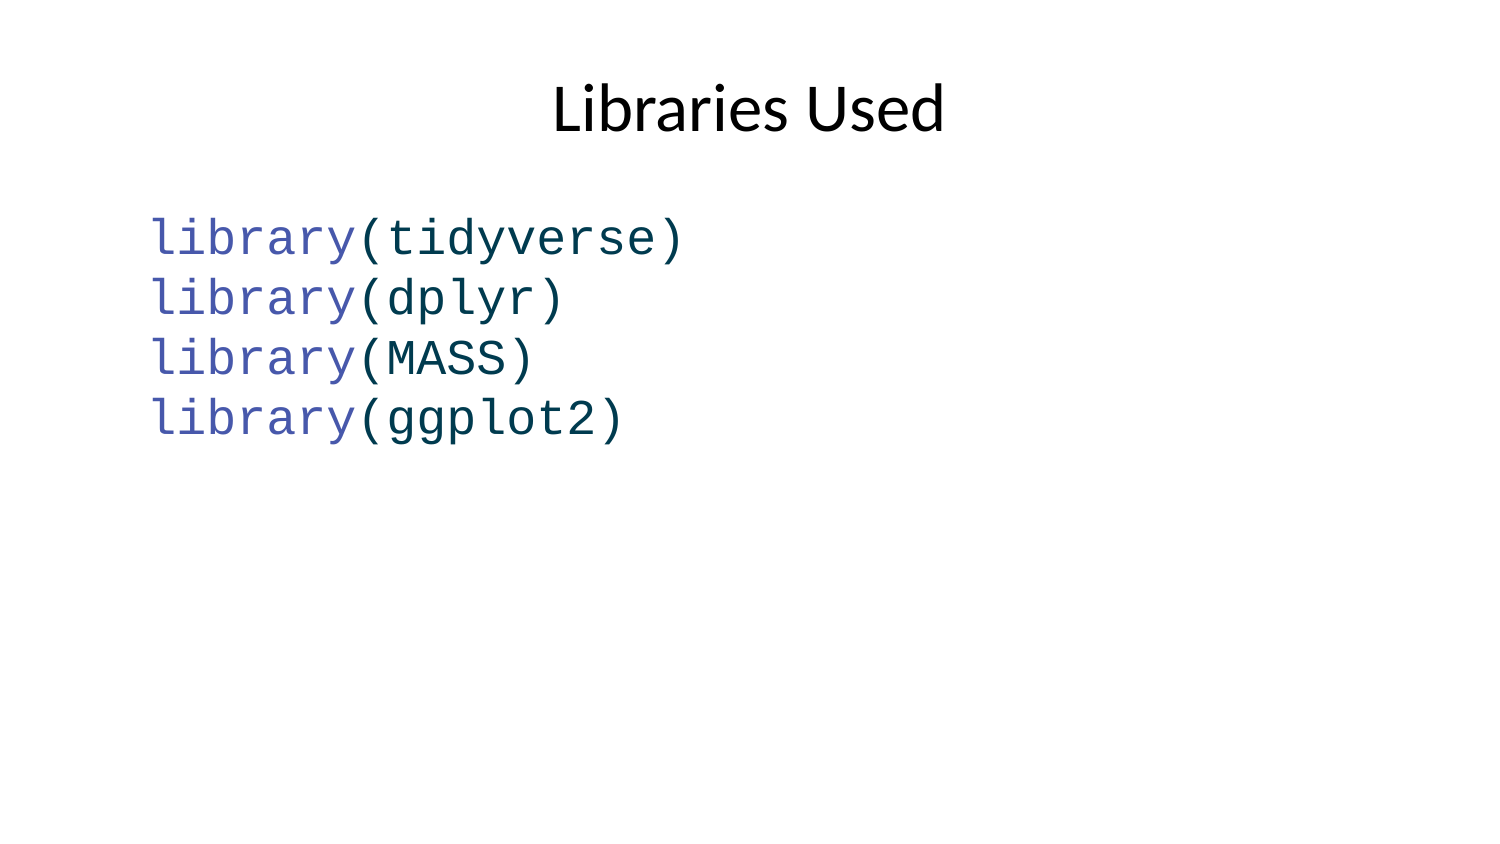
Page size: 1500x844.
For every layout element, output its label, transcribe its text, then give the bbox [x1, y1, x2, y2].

title Libraries Used [75, 33, 1425, 175]
list library(tidyverse) library(dplyr) library(MASS) library(ggplot2) [75, 196, 1425, 754]
